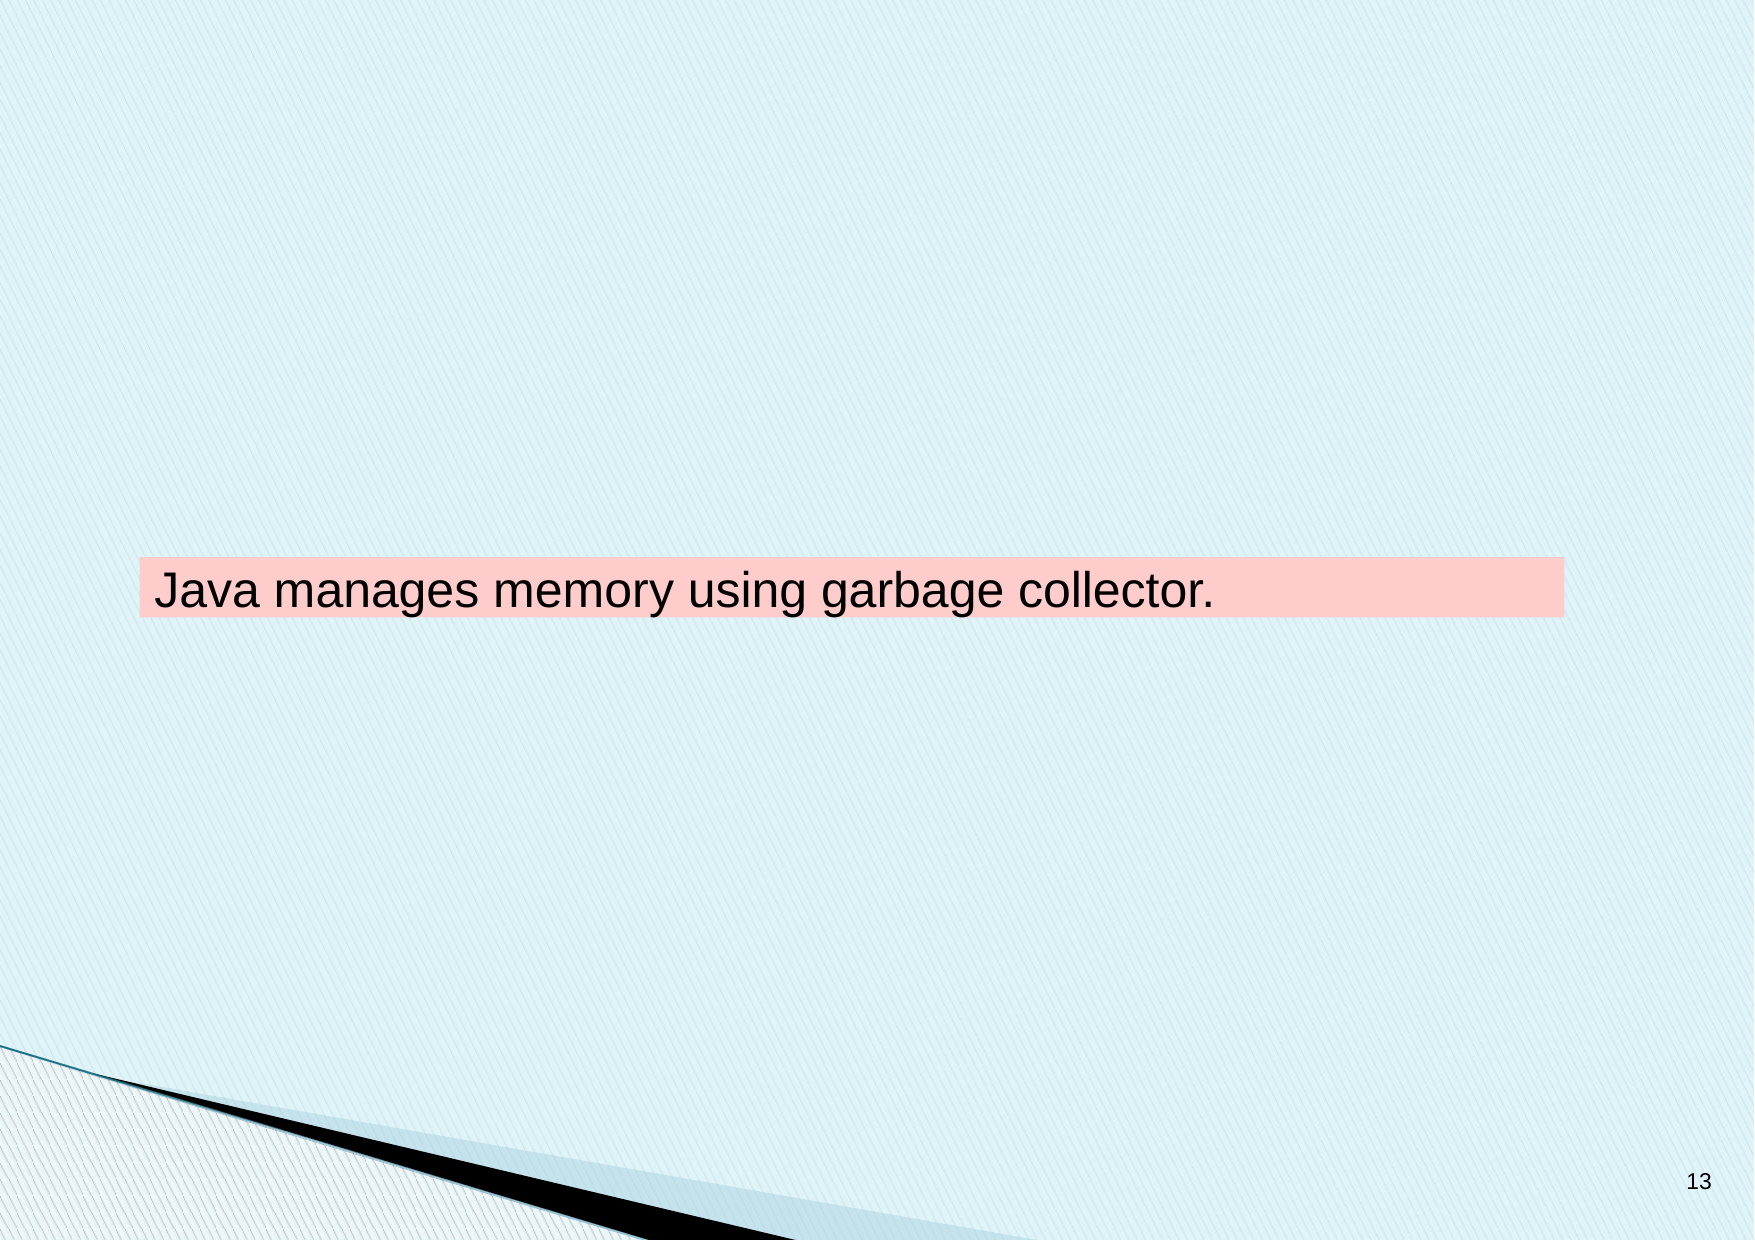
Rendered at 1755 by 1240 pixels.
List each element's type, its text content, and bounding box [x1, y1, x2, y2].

picture [0, 0, 1755, 1240]
text_box ‹#› [1658, 1158, 1730, 1225]
text_box Java manages memory using garbage collector. [139, 557, 1565, 618]
